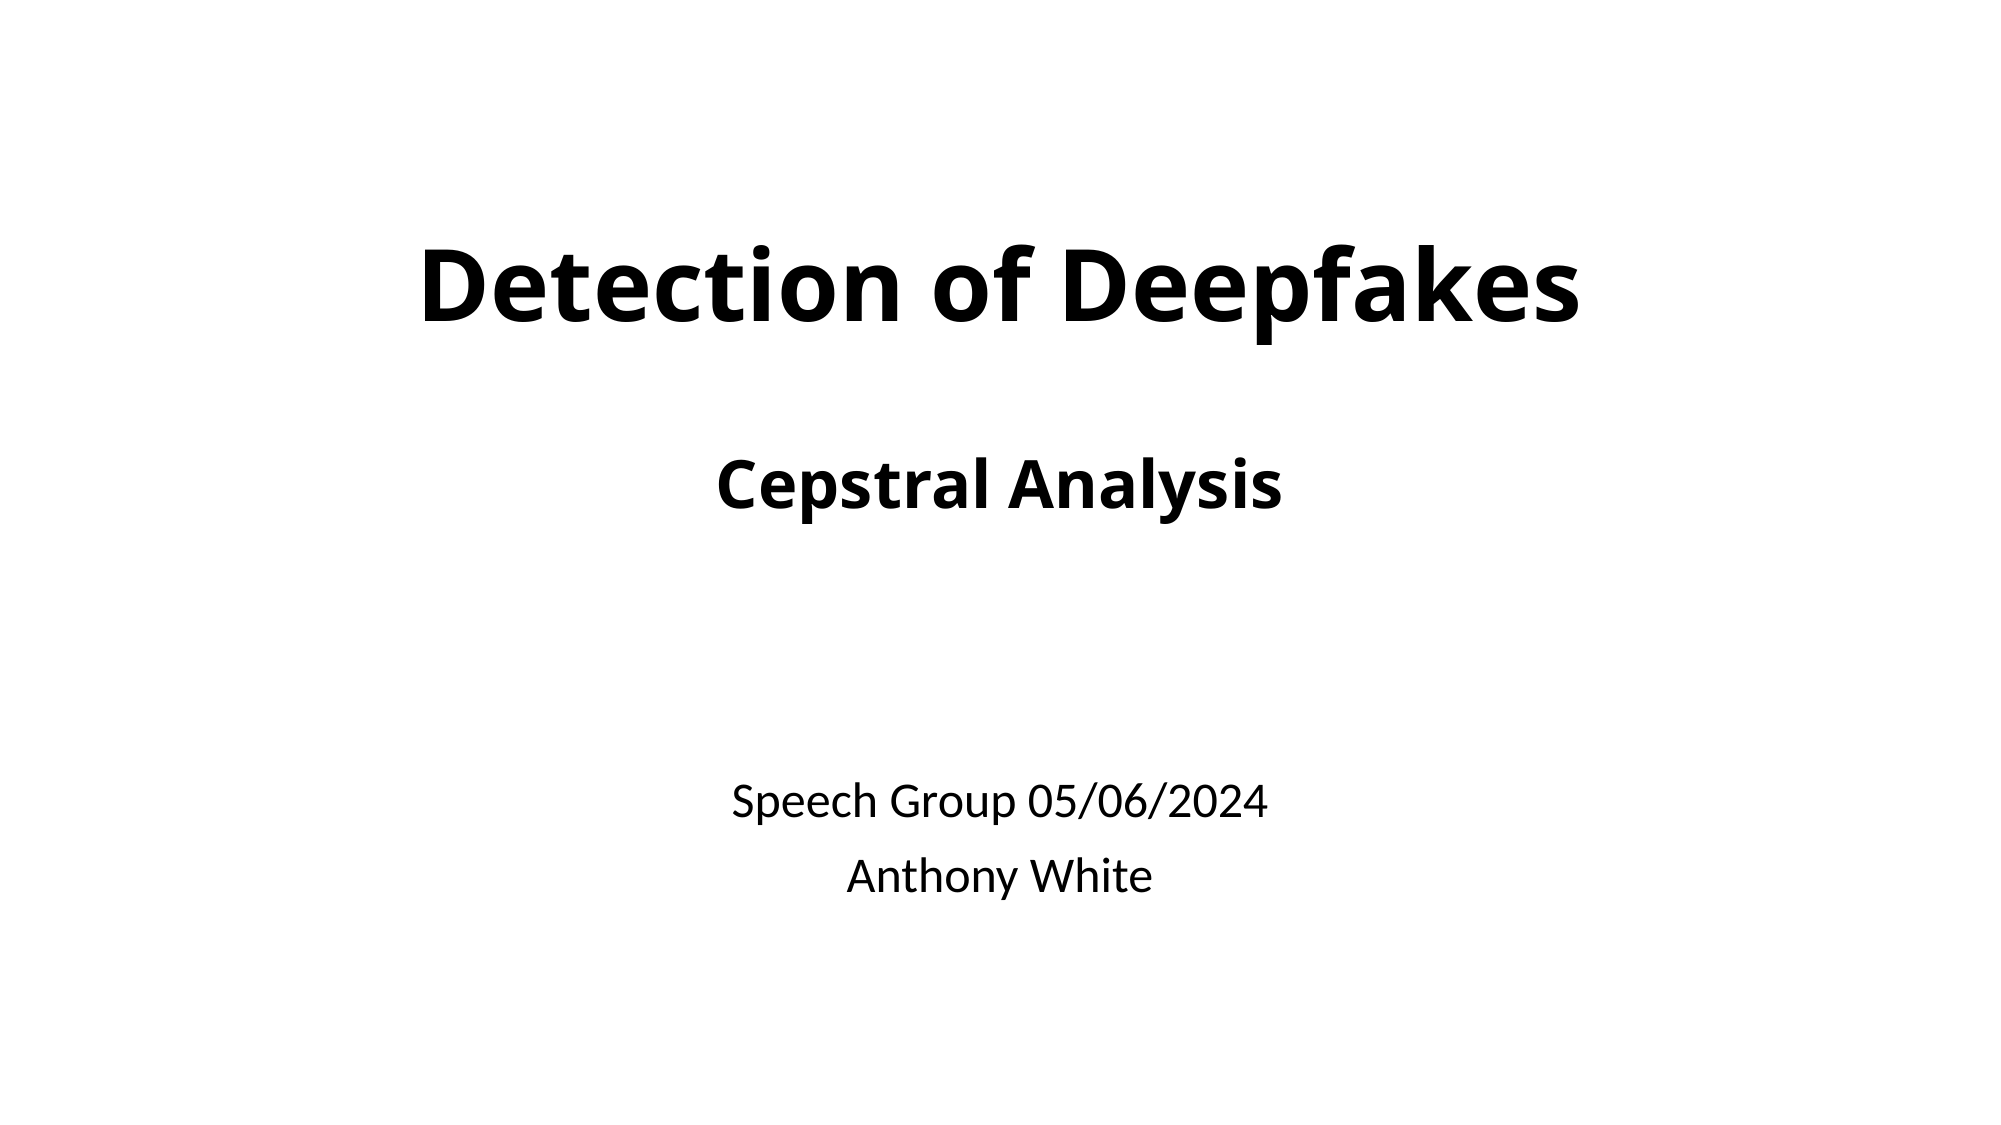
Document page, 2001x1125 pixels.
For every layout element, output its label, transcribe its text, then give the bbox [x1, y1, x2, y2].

title Detection of Deepfakes Cepstral Analysis [249, 193, 1750, 586]
subtitle Speech Group 05/06/2024 Anthony White [249, 766, 1750, 1039]
